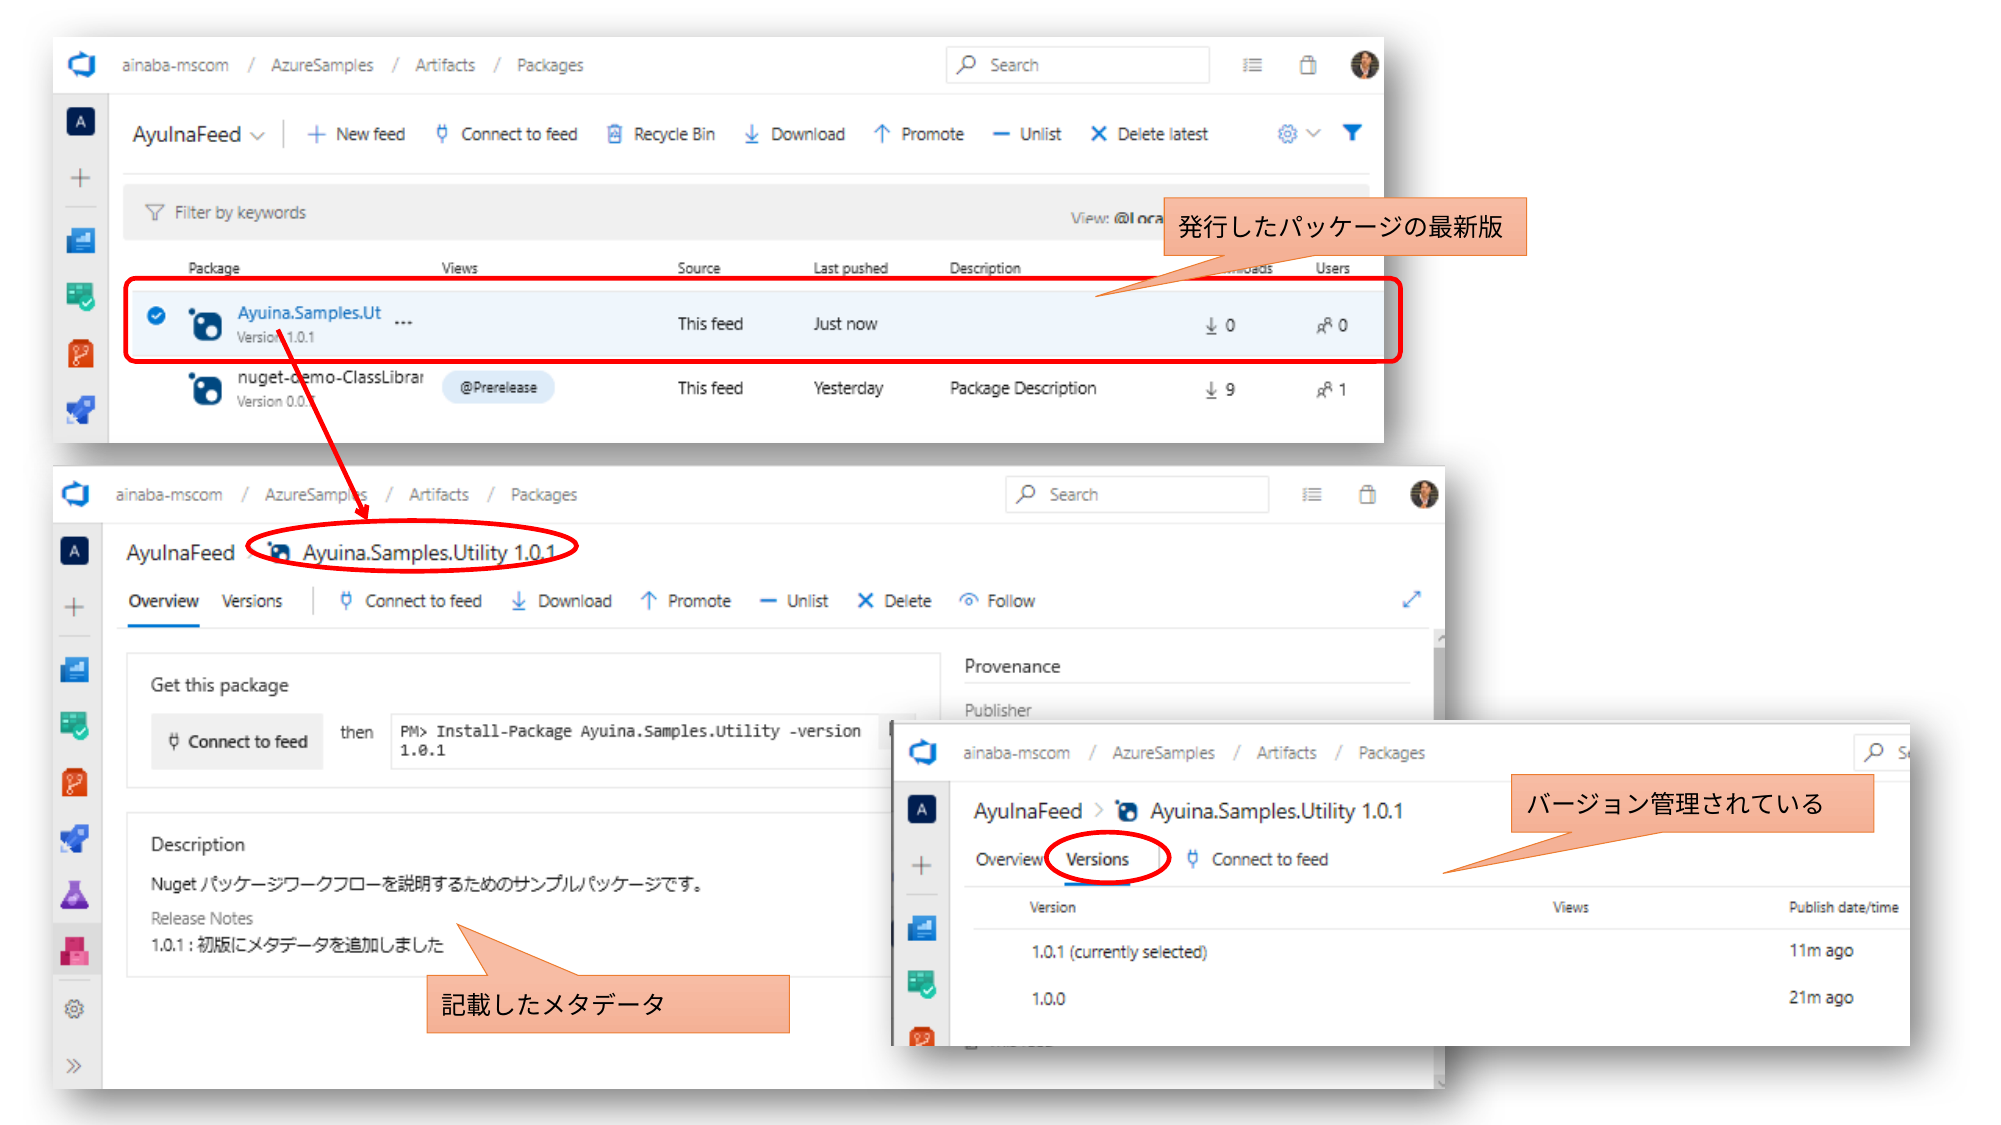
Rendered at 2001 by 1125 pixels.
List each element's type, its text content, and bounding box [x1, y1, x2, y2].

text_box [277, 329, 368, 521]
text_box 発行したパッケージの最新版 [1384, 197, 1528, 256]
picture [53, 465, 1910, 1090]
text_box [1384, 277, 1402, 363]
picture [53, 37, 1384, 443]
